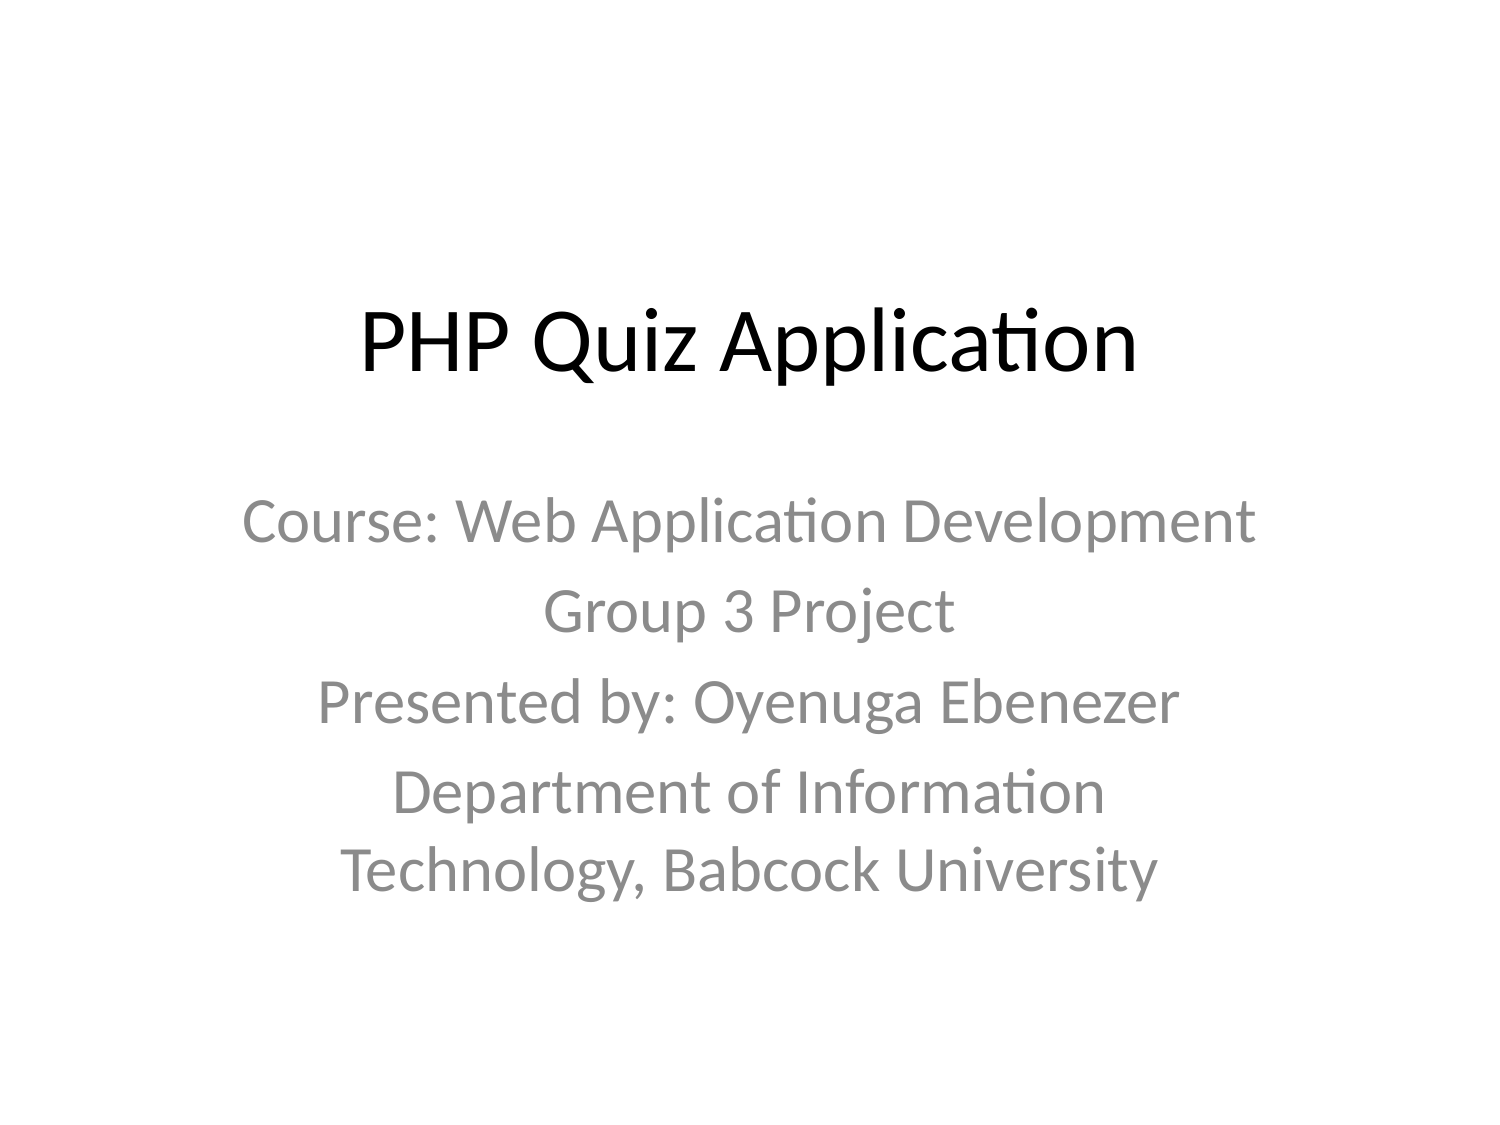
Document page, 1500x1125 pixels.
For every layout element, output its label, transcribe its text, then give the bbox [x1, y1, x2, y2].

title PHP Quiz Application [112, 78, 1388, 591]
subtitle Course: Web Application Development Group 3 Project Presented by: Oyenuga Ebenezer Department of Information Technology, Babcock University [225, 469, 1275, 925]
